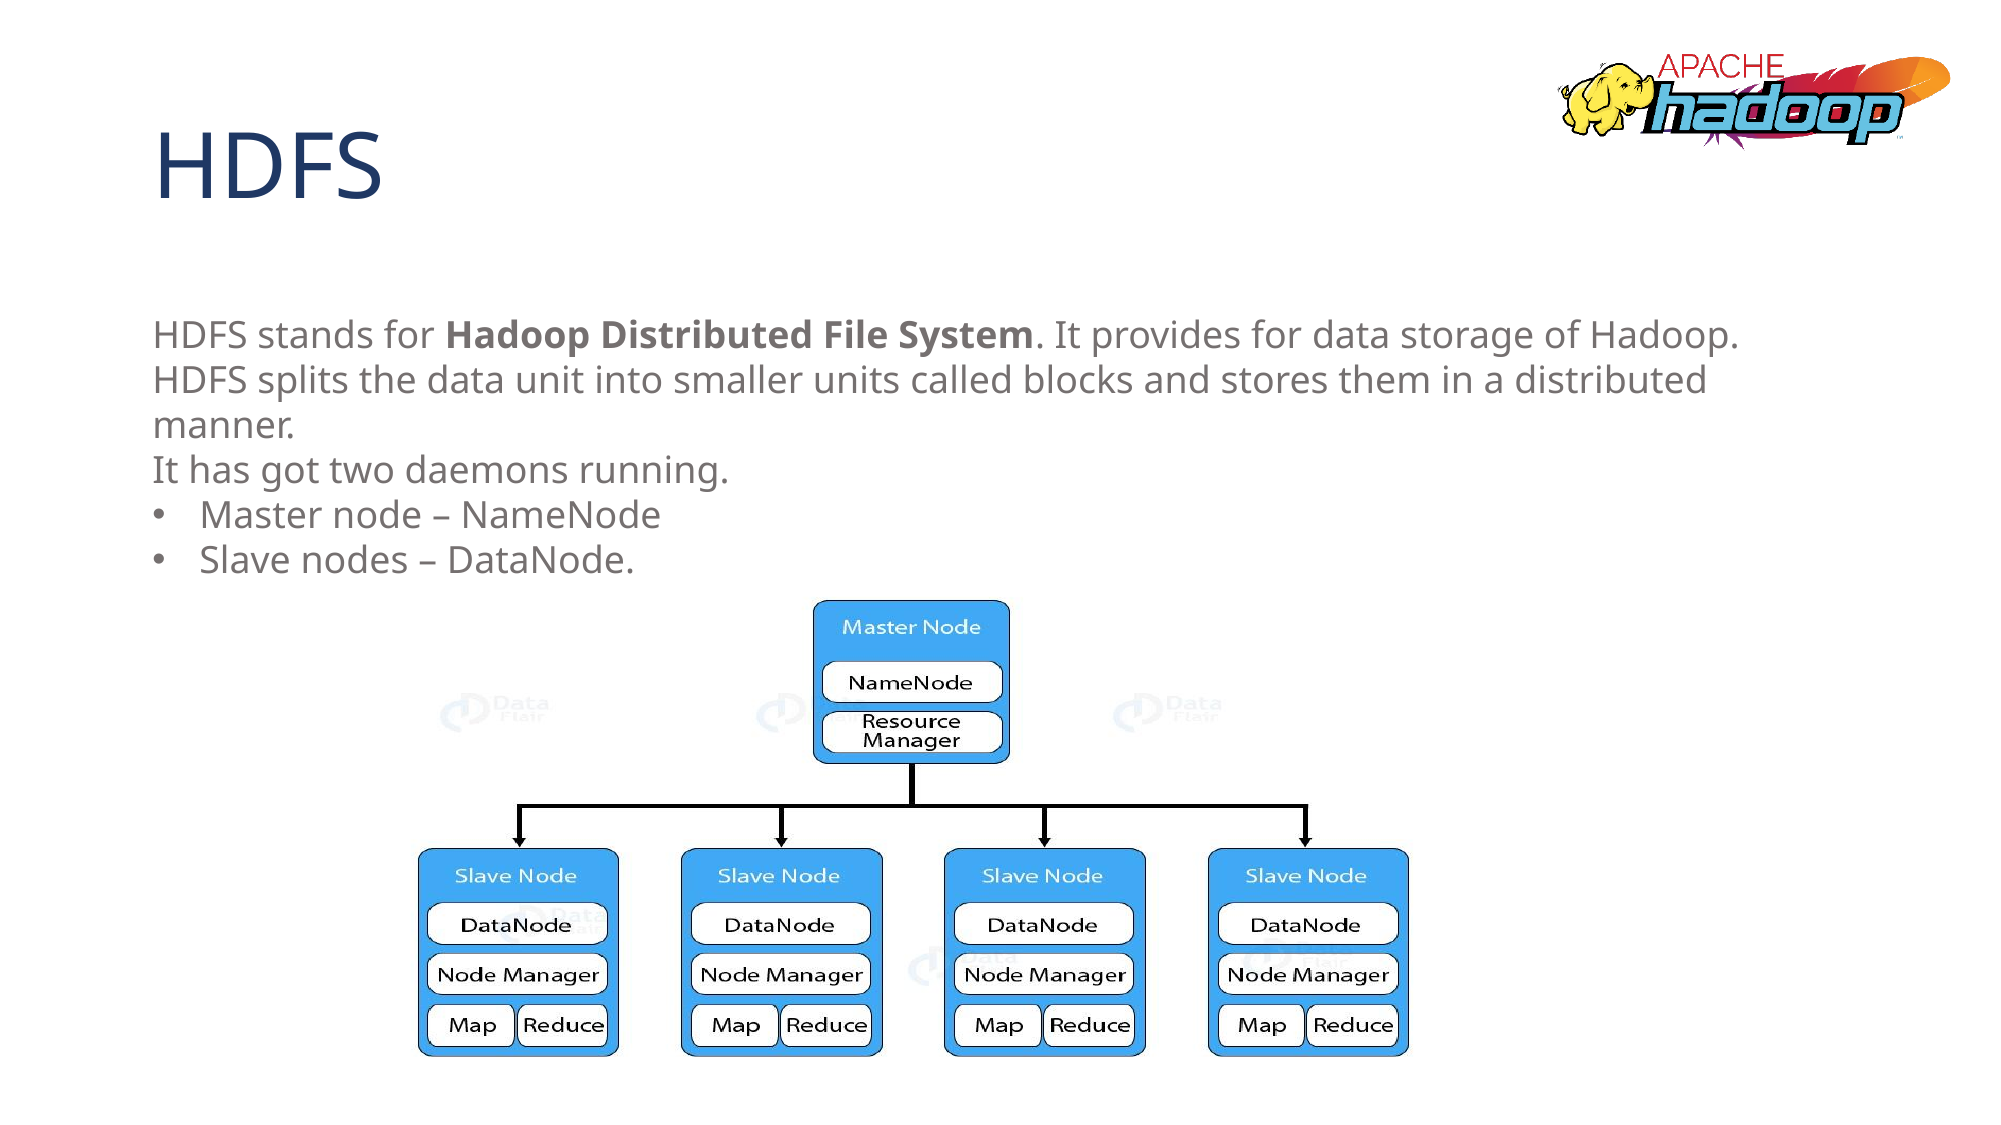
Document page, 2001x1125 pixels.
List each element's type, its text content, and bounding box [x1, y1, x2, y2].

text_box HDFS stands for Hadoop Distributed File System. It provides for data storage of Hadoop. HDFS splits the data unit into smaller units called blocks and stores them in a distributed manner. It has got two daemons running. Master node – NameNode Slave nodes – DataNode. [137, 303, 1780, 589]
picture [1542, 36, 1967, 165]
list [361, 571, 1467, 1072]
title HDFS [137, 59, 1863, 278]
